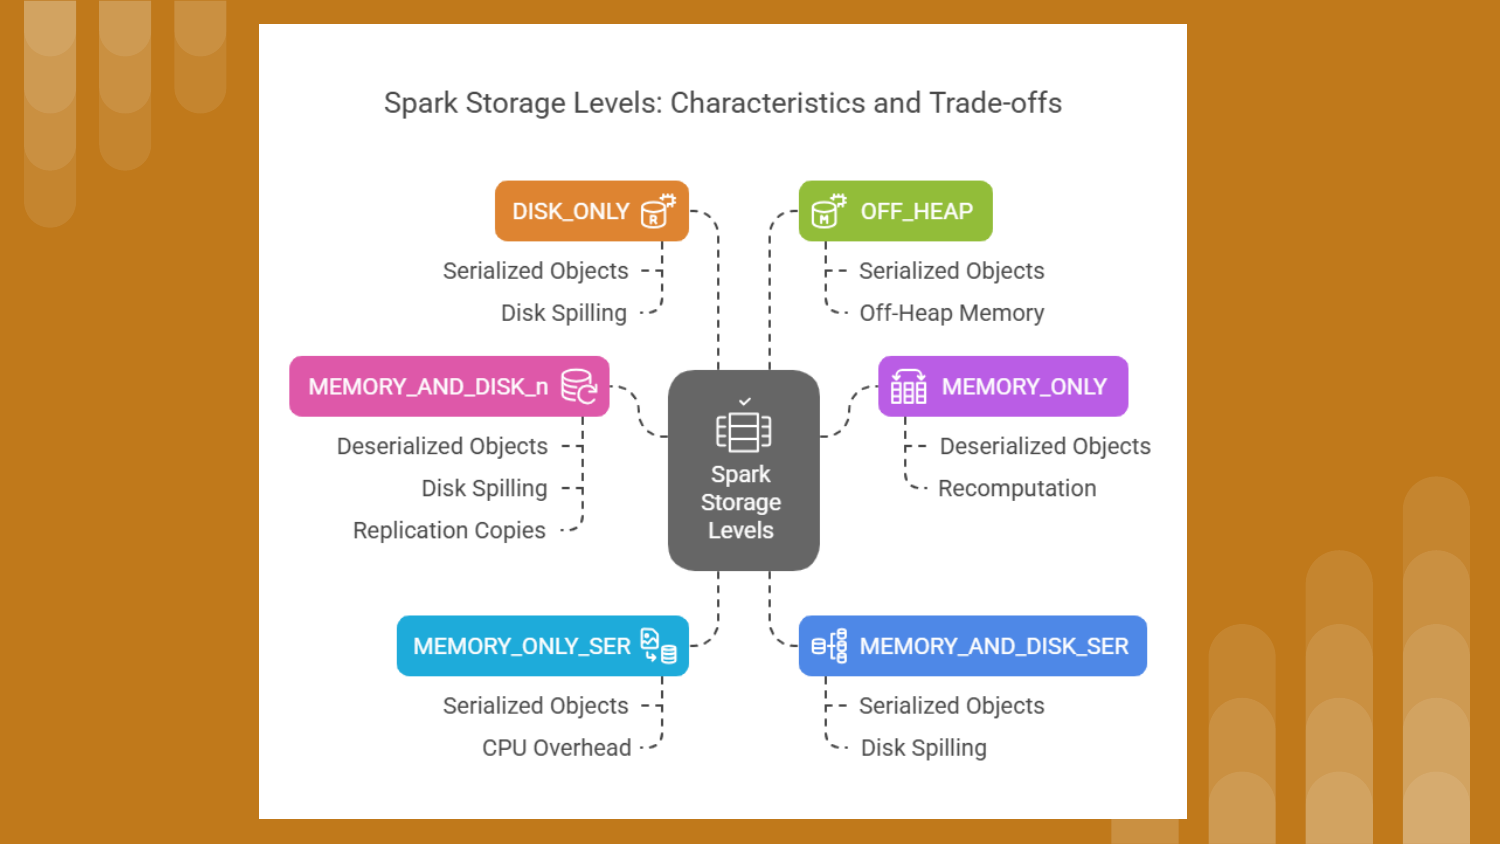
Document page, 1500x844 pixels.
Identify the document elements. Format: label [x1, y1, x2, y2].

picture [259, 24, 1187, 819]
